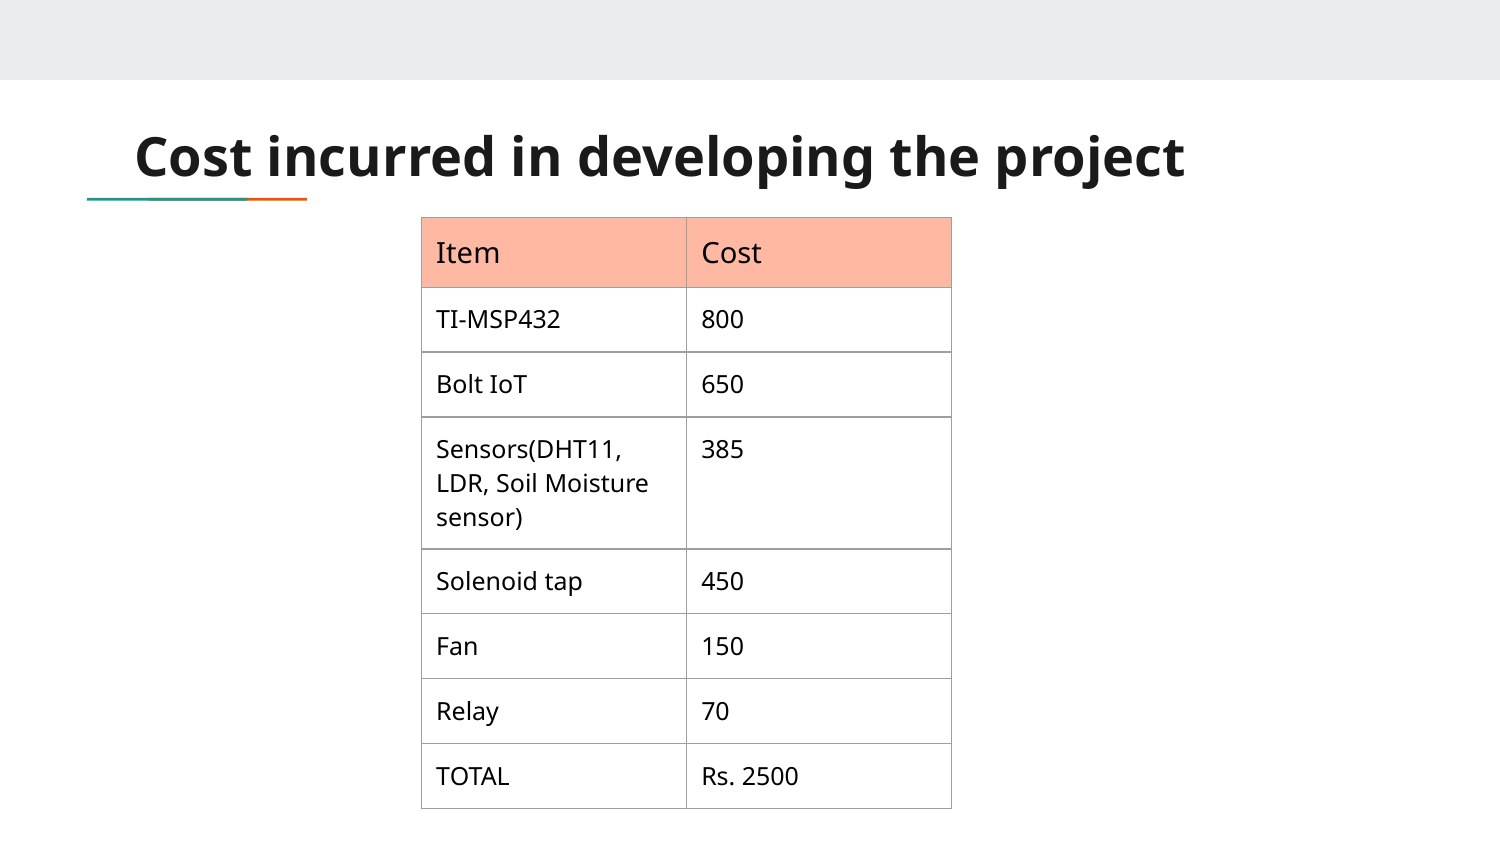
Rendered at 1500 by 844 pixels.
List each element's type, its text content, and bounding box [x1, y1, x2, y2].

table_cell 650 [687, 353, 951, 416]
table_cell 150 [687, 614, 951, 678]
table_cell 450 [687, 550, 951, 613]
title Cost incurred in developing the project [119, 106, 1381, 195]
table_cell Relay [422, 679, 686, 743]
table_cell 385 [687, 418, 951, 548]
table_cell Rs. 2500 [687, 744, 951, 808]
table_cell Fan [422, 614, 686, 678]
table_header Cost [687, 218, 951, 287]
table_cell Solenoid tap [422, 550, 686, 613]
table_cell TOTAL [422, 744, 686, 808]
table_cell TI-MSP432 [422, 288, 686, 351]
table_cell 70 [687, 679, 951, 743]
table_cell 800 [687, 288, 951, 351]
table_header Item [422, 218, 686, 287]
table_cell Sensors(DHT11, LDR, Soil Moisture sensor) [422, 418, 686, 548]
table_cell Bolt IoT [422, 353, 686, 416]
